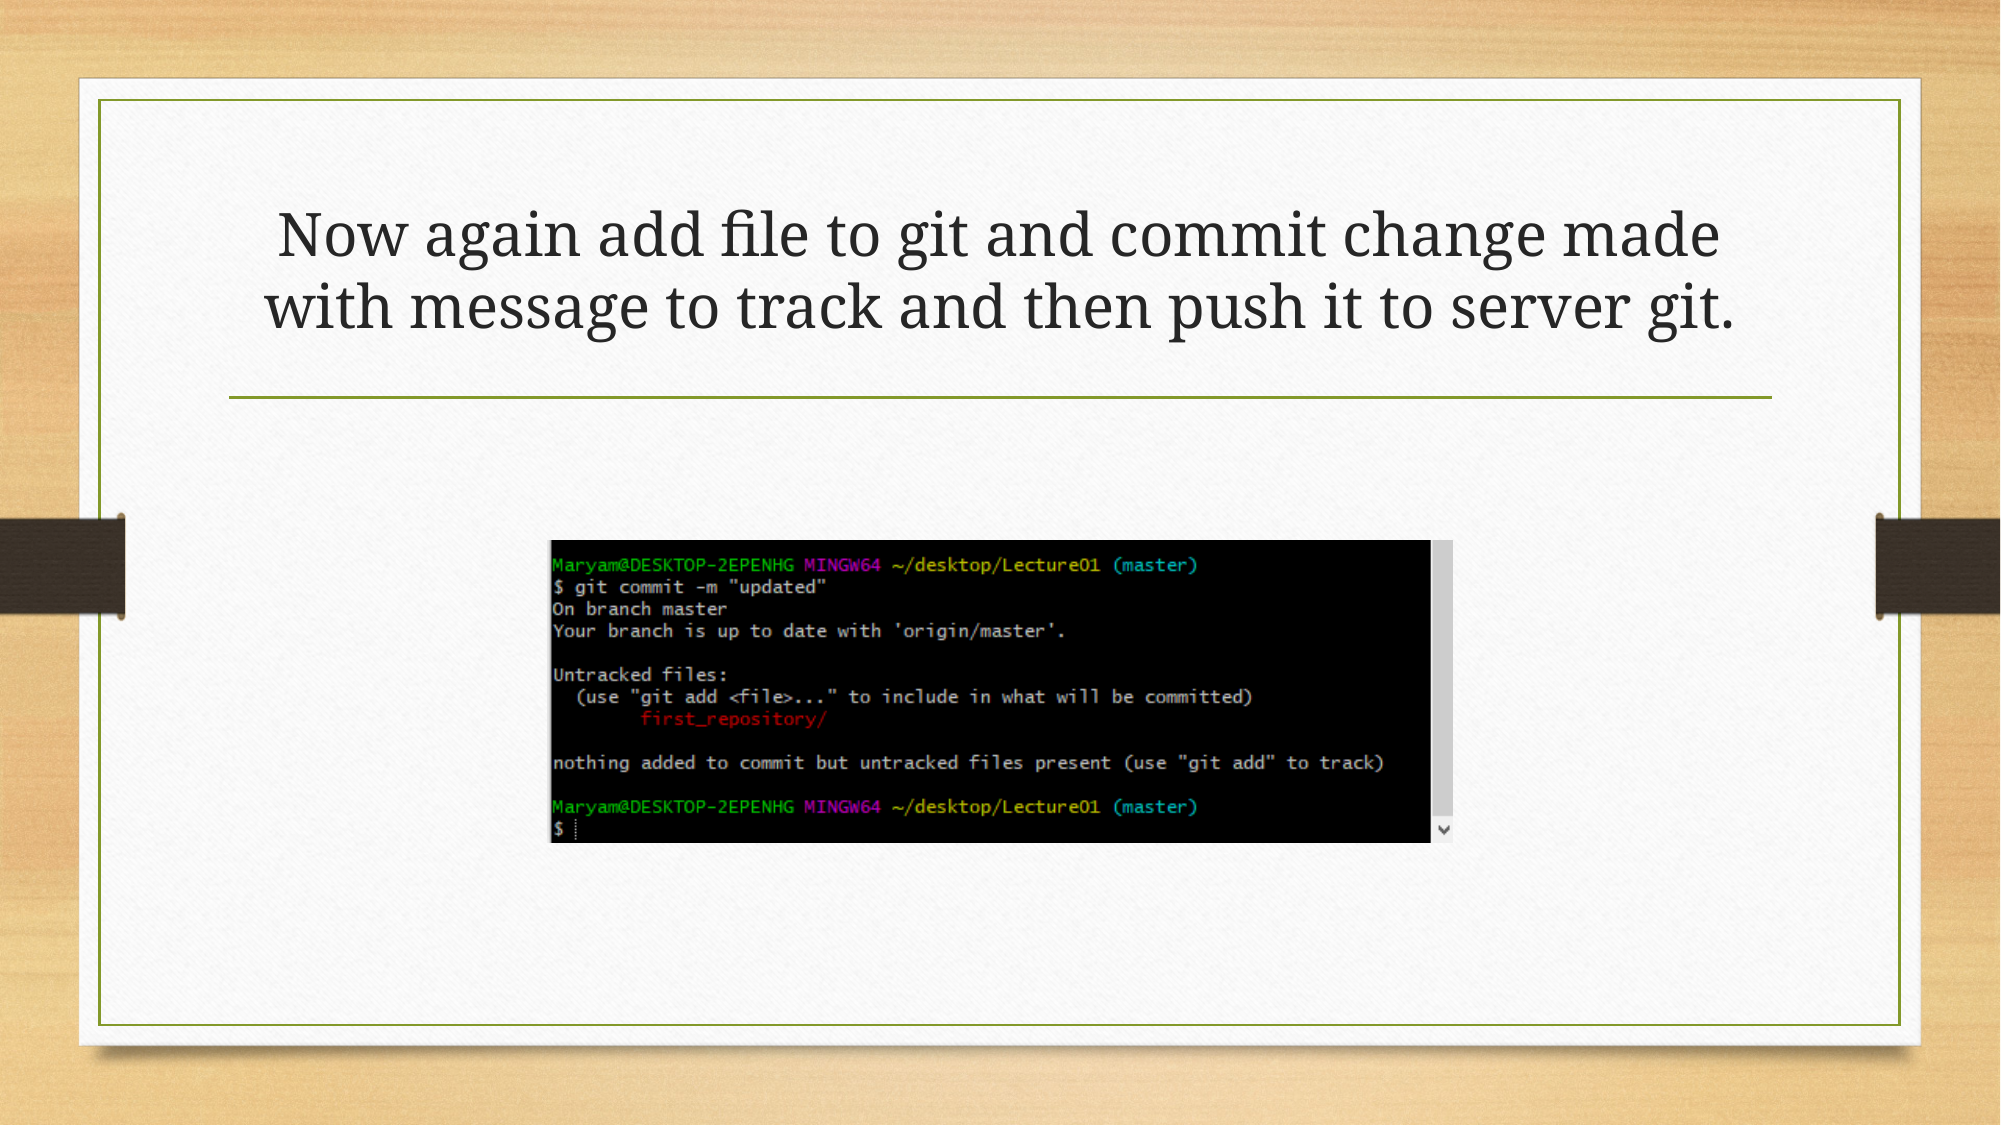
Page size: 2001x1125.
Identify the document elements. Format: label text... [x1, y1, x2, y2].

title Now again add file to git and commit change made with message to track and then push it to server git. [212, 161, 1788, 375]
picture [0, 0, 2001, 1125]
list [547, 540, 1453, 843]
